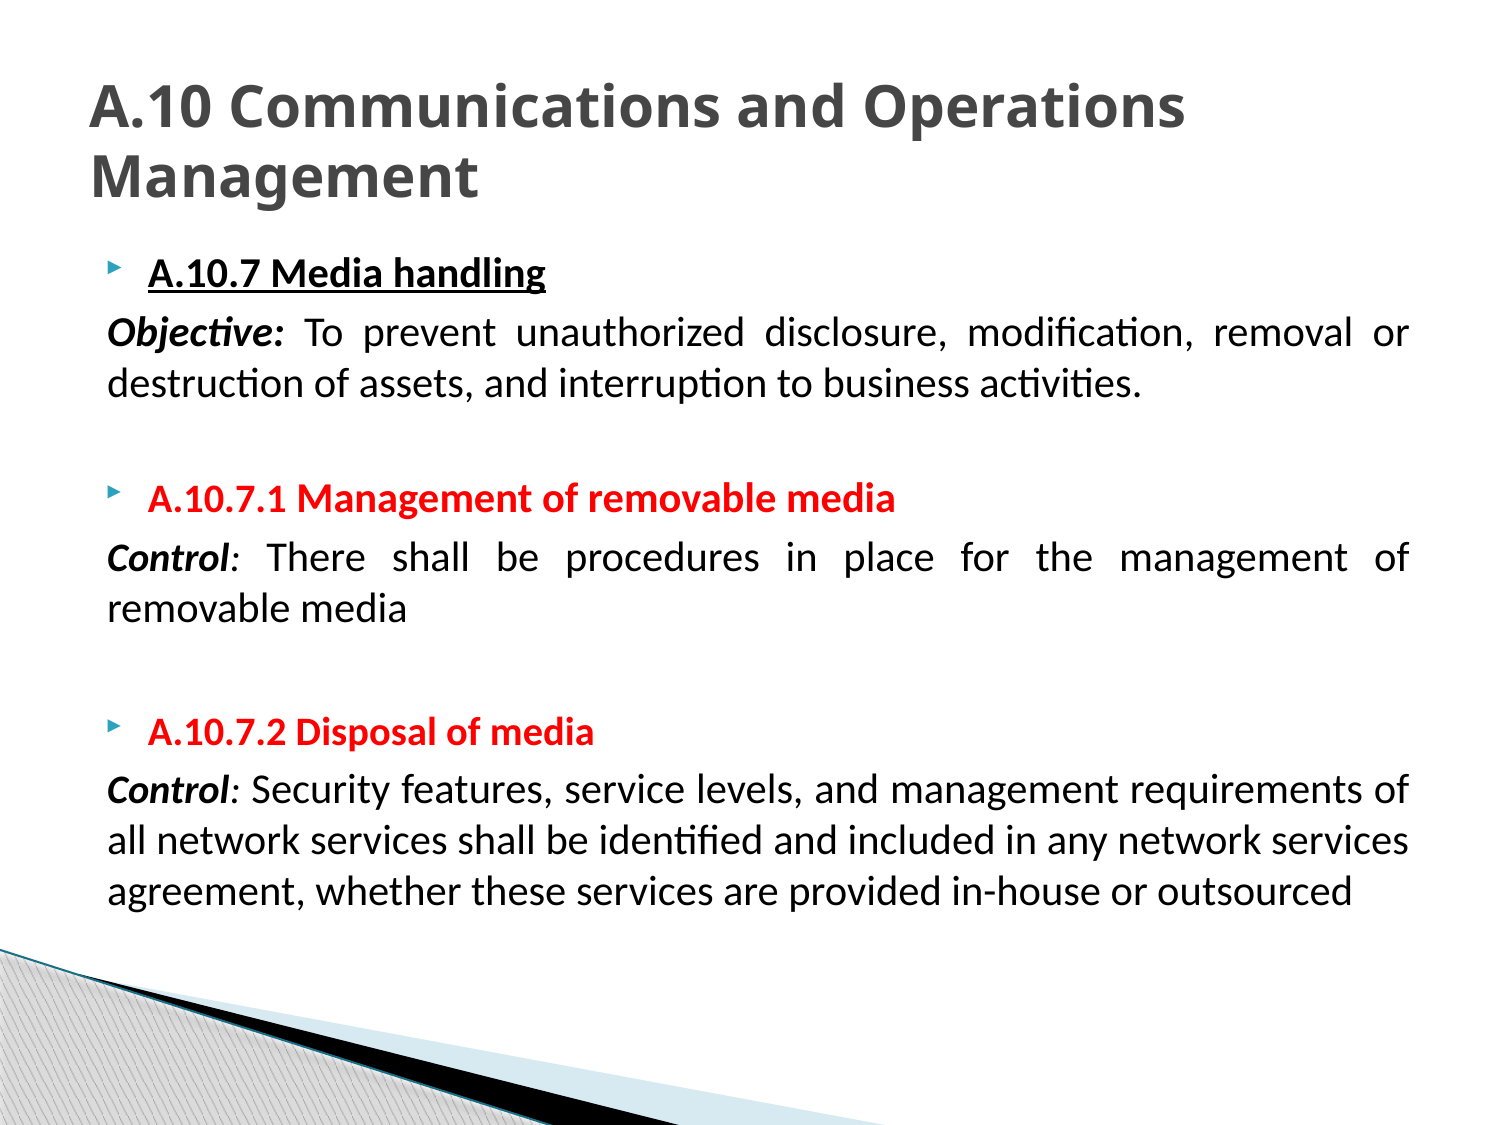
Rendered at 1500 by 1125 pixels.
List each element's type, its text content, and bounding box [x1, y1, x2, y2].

title A.10 Communications and Operations Management [75, 45, 1425, 233]
list A.10.7 Media handling Objective: To prevent unauthorized disclosure, modification, removal or destruction of assets, and interruption to business activities. A.10.7.1 Management of removable media Control: There shall be procedures in place for the management of removable media A.10.7.2 Disposal of media Control: Security features, service levels, and management requirements of all network services shall be identified and included in any network services agreement, whether these services are provided in-house or outsourced [75, 237, 1425, 980]
